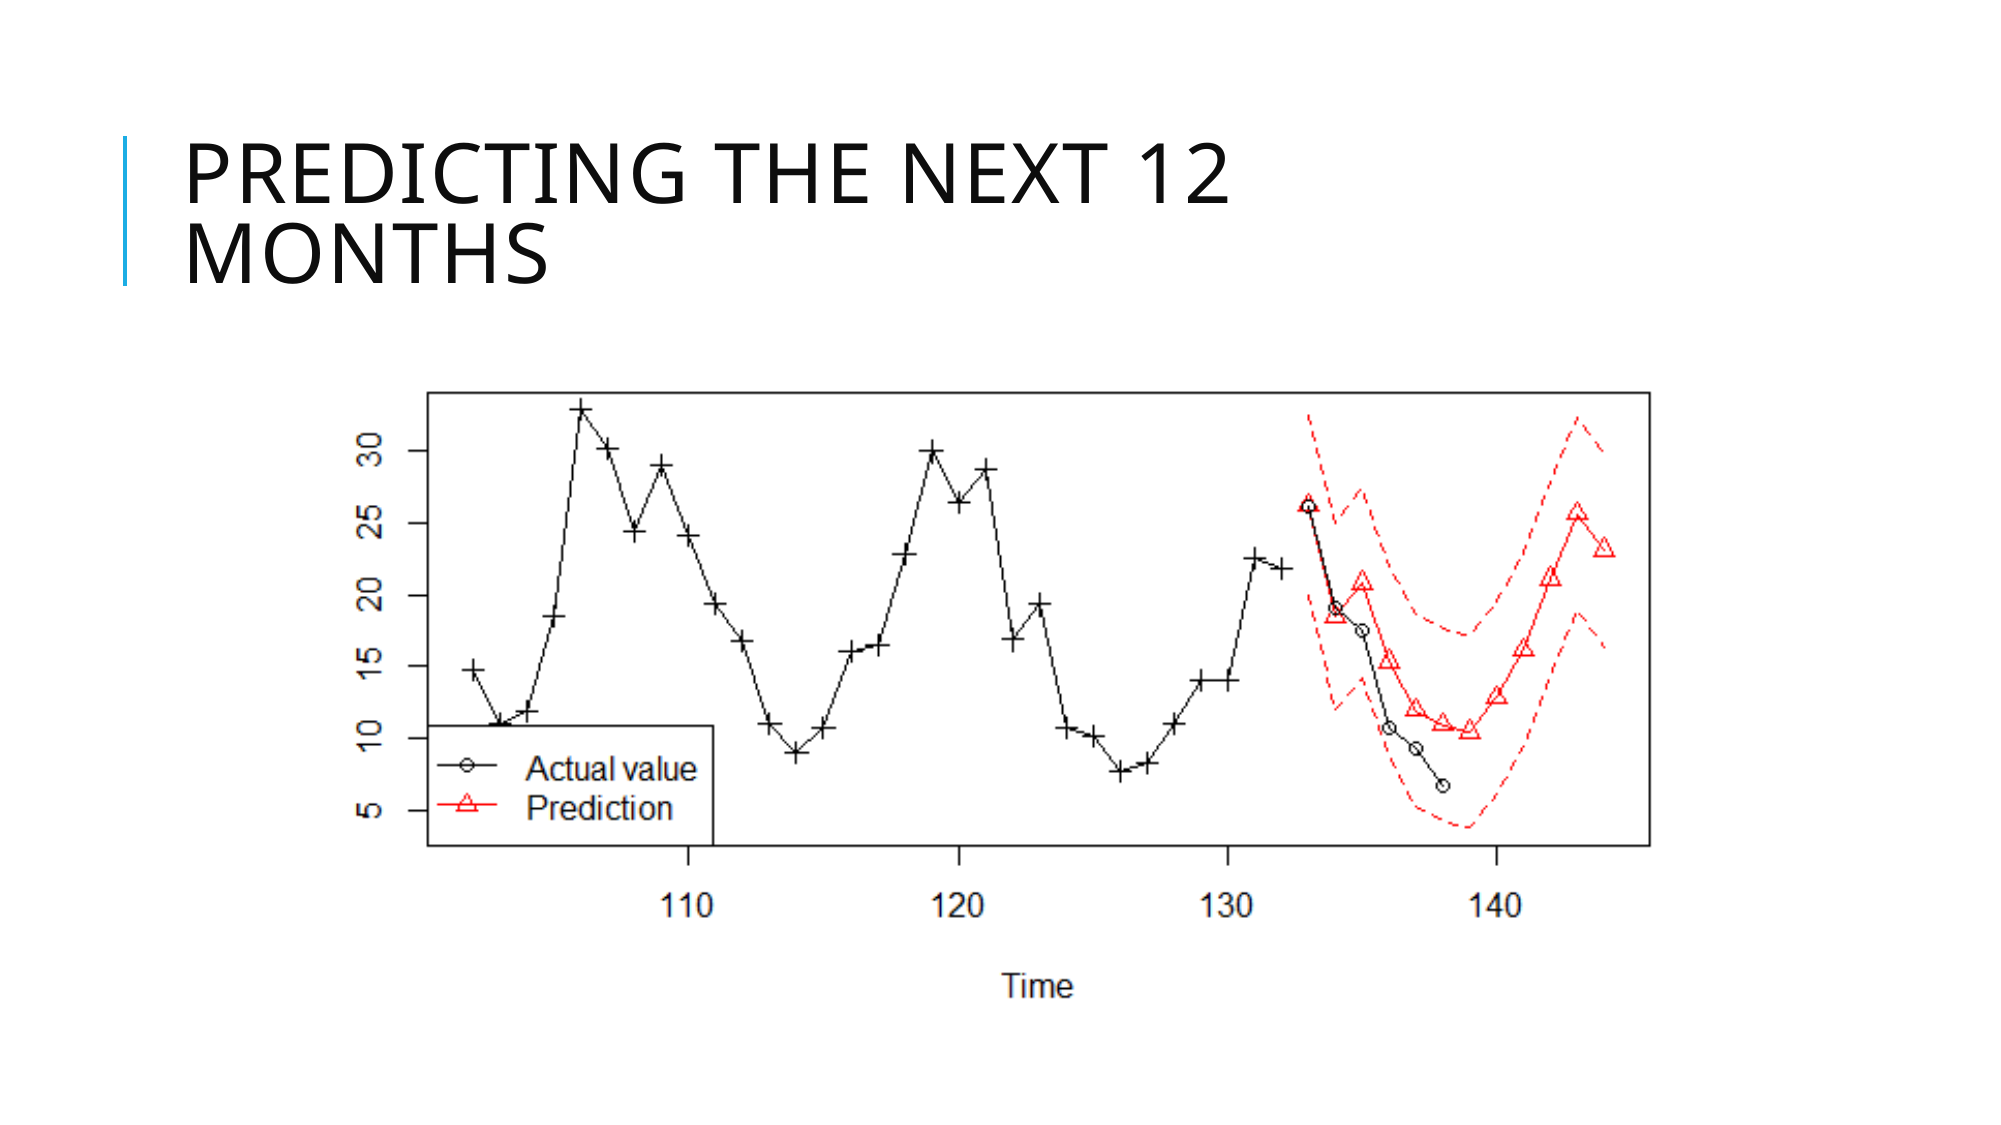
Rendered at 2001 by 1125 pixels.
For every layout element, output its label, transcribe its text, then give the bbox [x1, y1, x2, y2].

picture [265, 351, 1734, 1048]
title Predicting the next 12 months [168, 77, 1345, 363]
